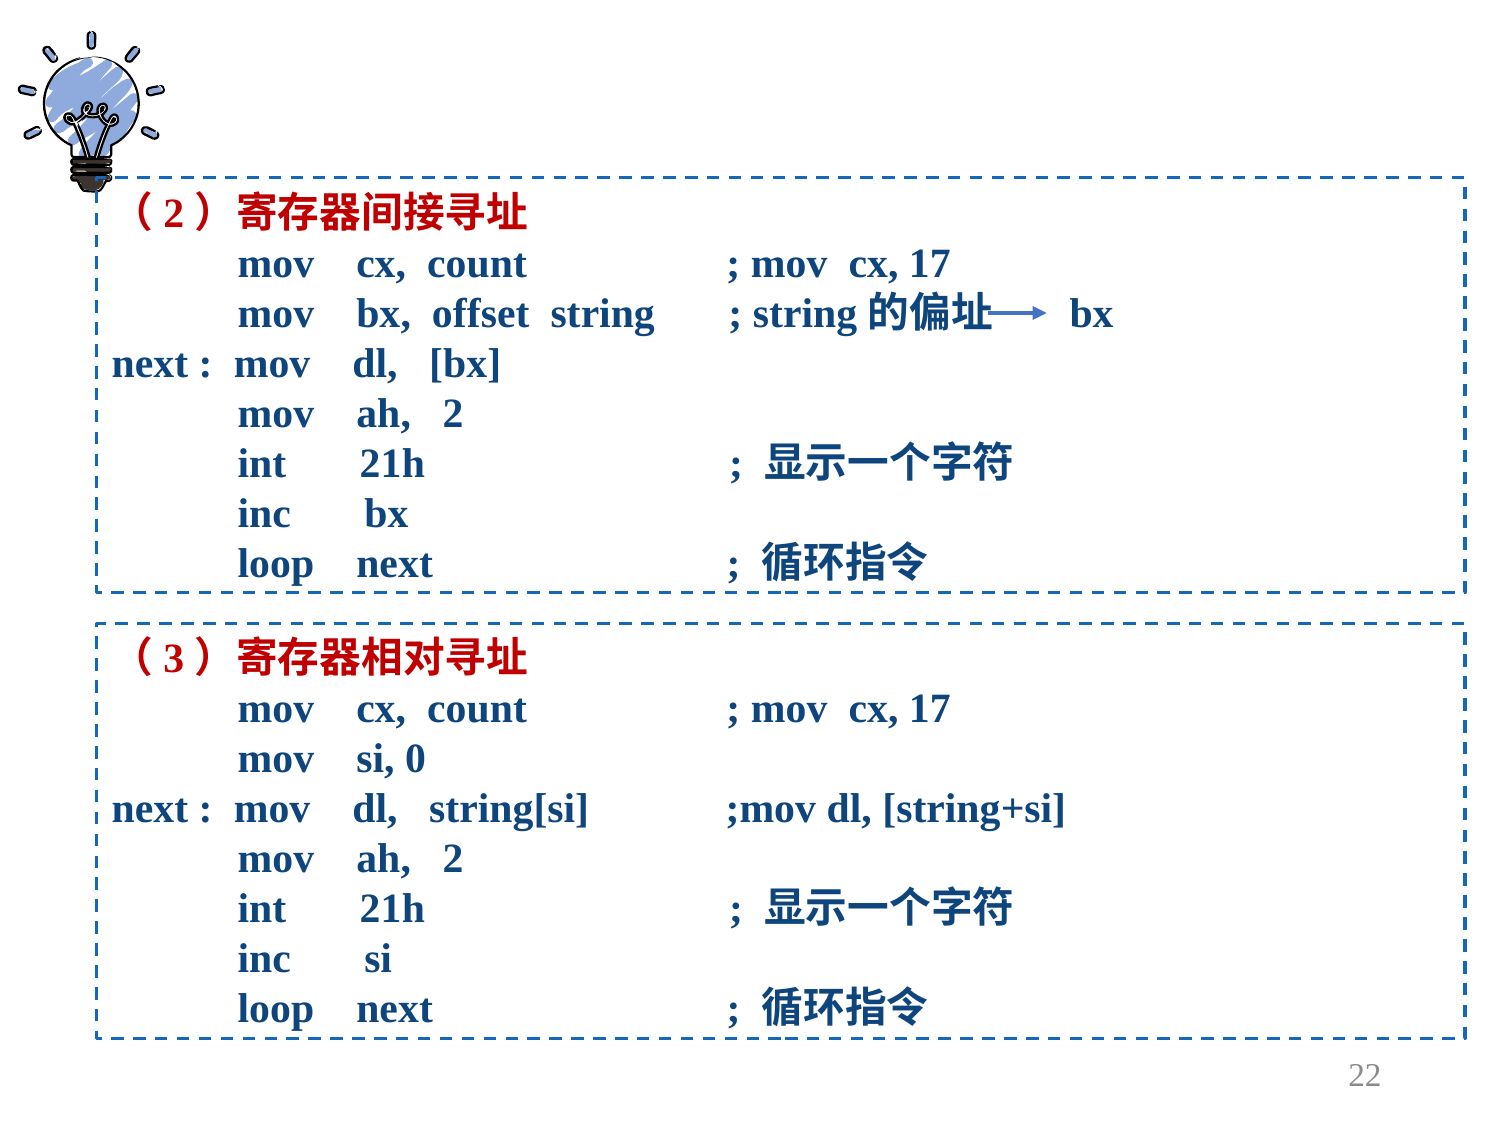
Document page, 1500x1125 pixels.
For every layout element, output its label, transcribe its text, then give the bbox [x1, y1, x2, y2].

slide_number 22 [1059, 1042, 1397, 1103]
text_box （3）寄存器相对寻址 mov cx, count ; mov cx, 17 mov si, 0 next : mov dl, string[si] ;mov dl, [string+si] mov ah, 2 int 21h ; 显示一个字符 inc si loop next ; 循环指令 [96, 623, 1465, 1039]
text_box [96, 177, 1466, 597]
